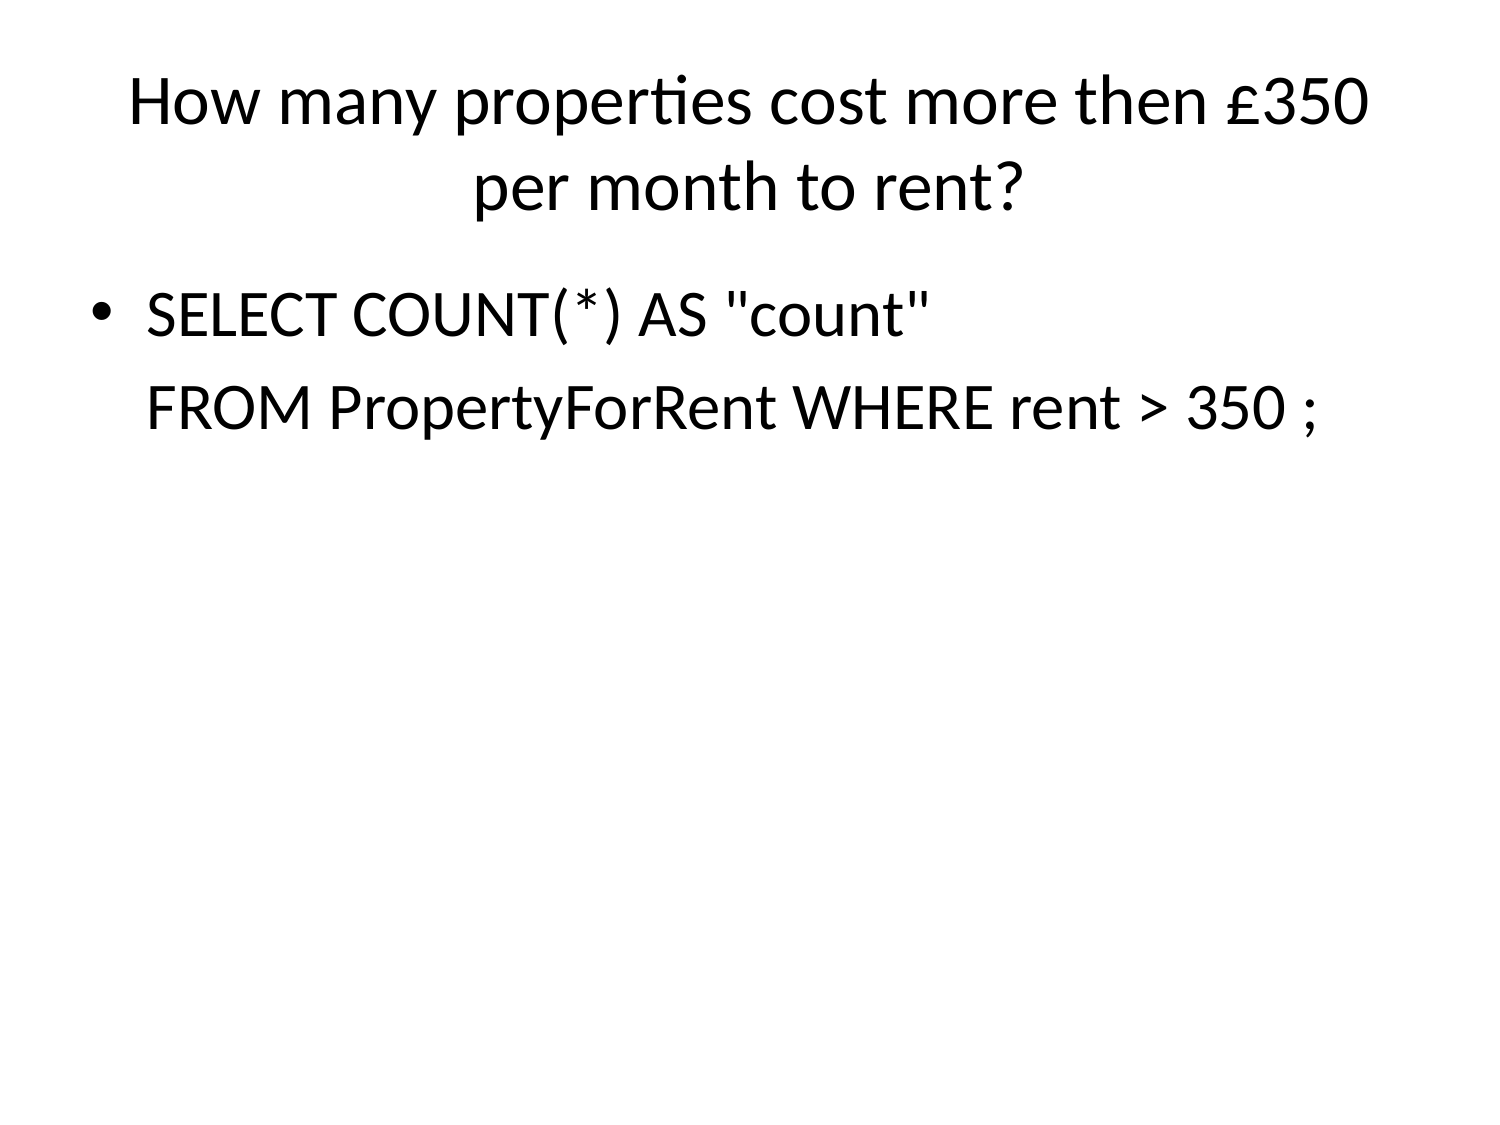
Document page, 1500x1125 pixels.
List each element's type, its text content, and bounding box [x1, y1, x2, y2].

list SELECT COUNT(*) AS "count" FROM PropertyForRent WHERE rent > 350 ; [75, 262, 1425, 1005]
title How many properties cost more then £350 per month to rent? [75, 45, 1425, 233]
